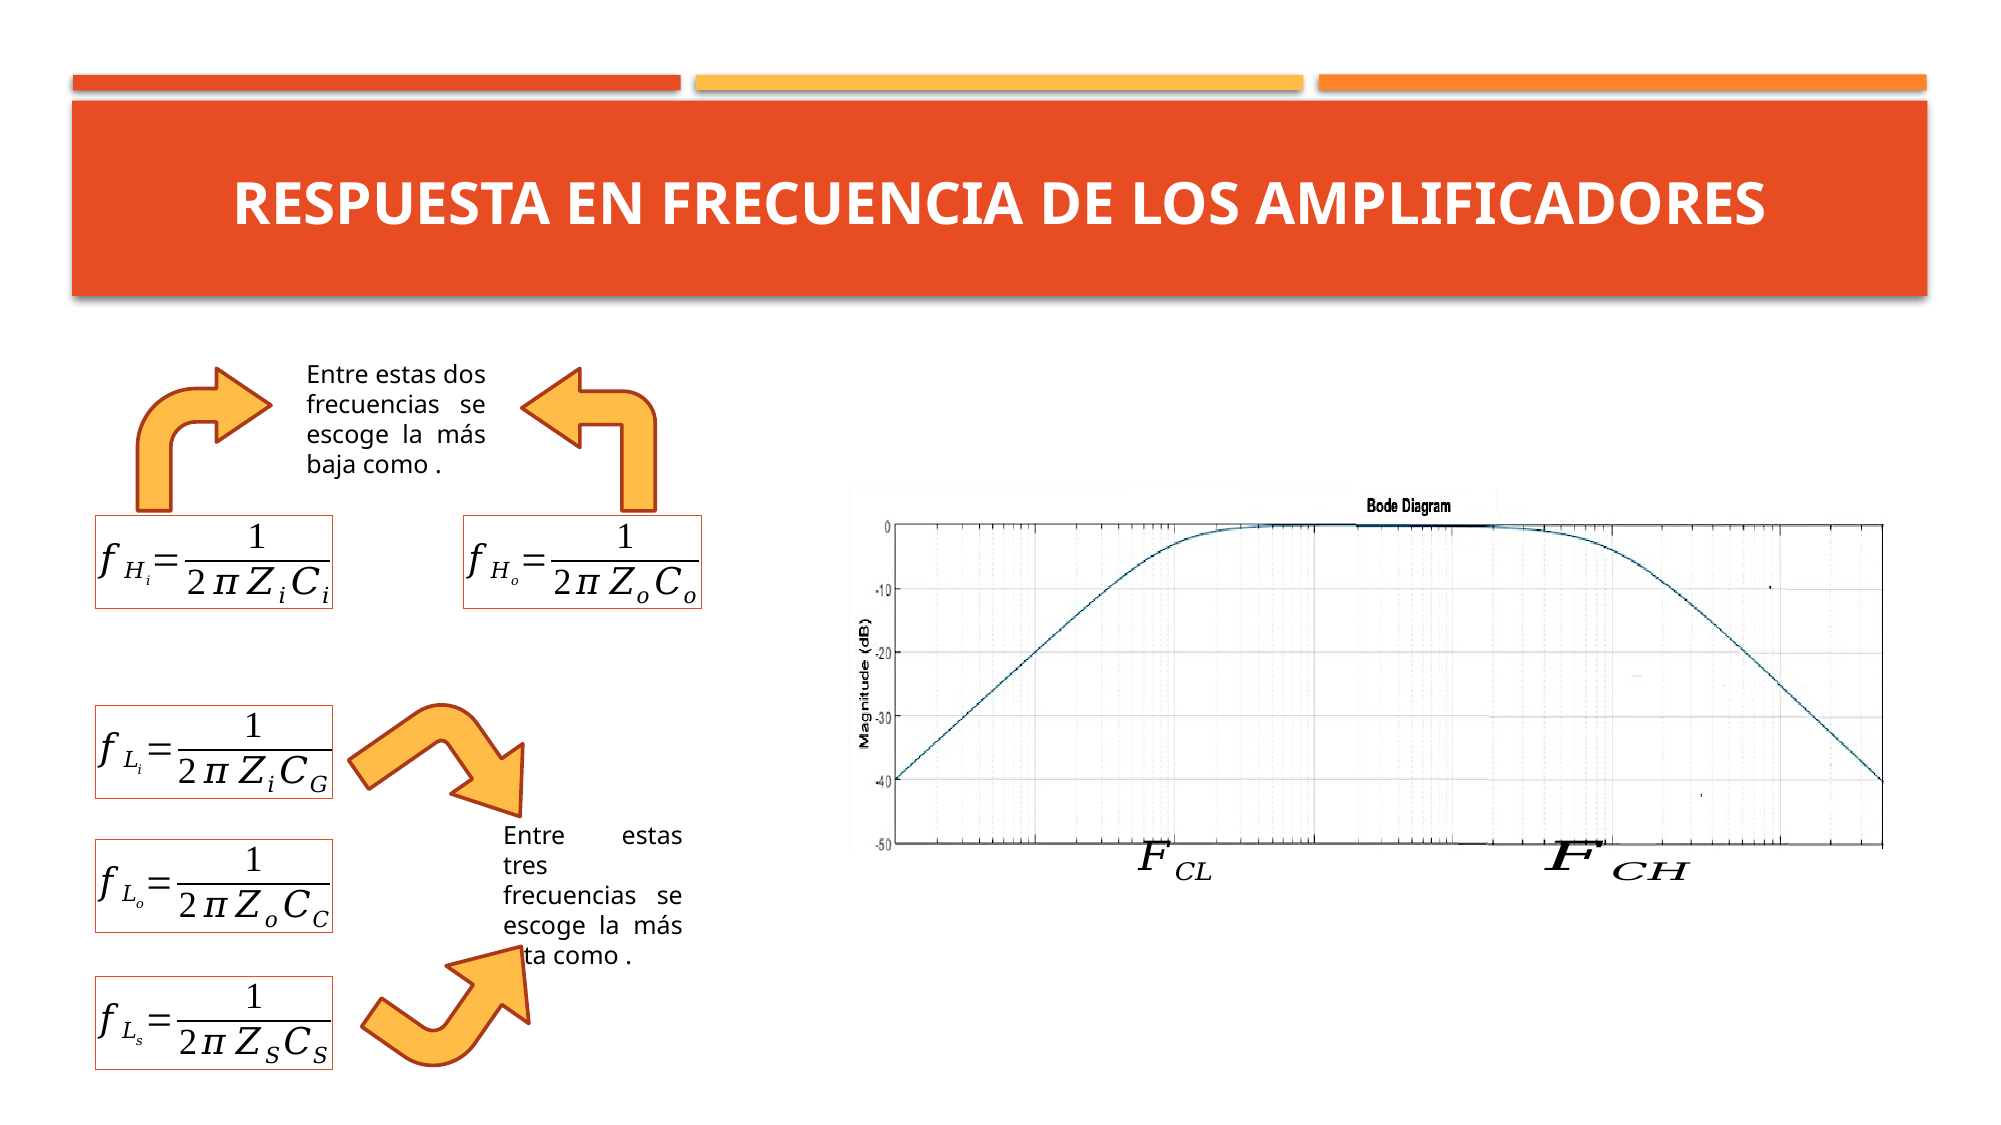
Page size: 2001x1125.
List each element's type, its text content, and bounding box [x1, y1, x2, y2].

text_box [519, 366, 658, 513]
title RESPUESTA EN FRECUENCIA DE LOS AMPLIFICADORES [95, 144, 1905, 245]
text_box [347, 703, 525, 819]
text_box [135, 366, 273, 513]
text_box [360, 944, 531, 1068]
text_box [848, 487, 1906, 887]
